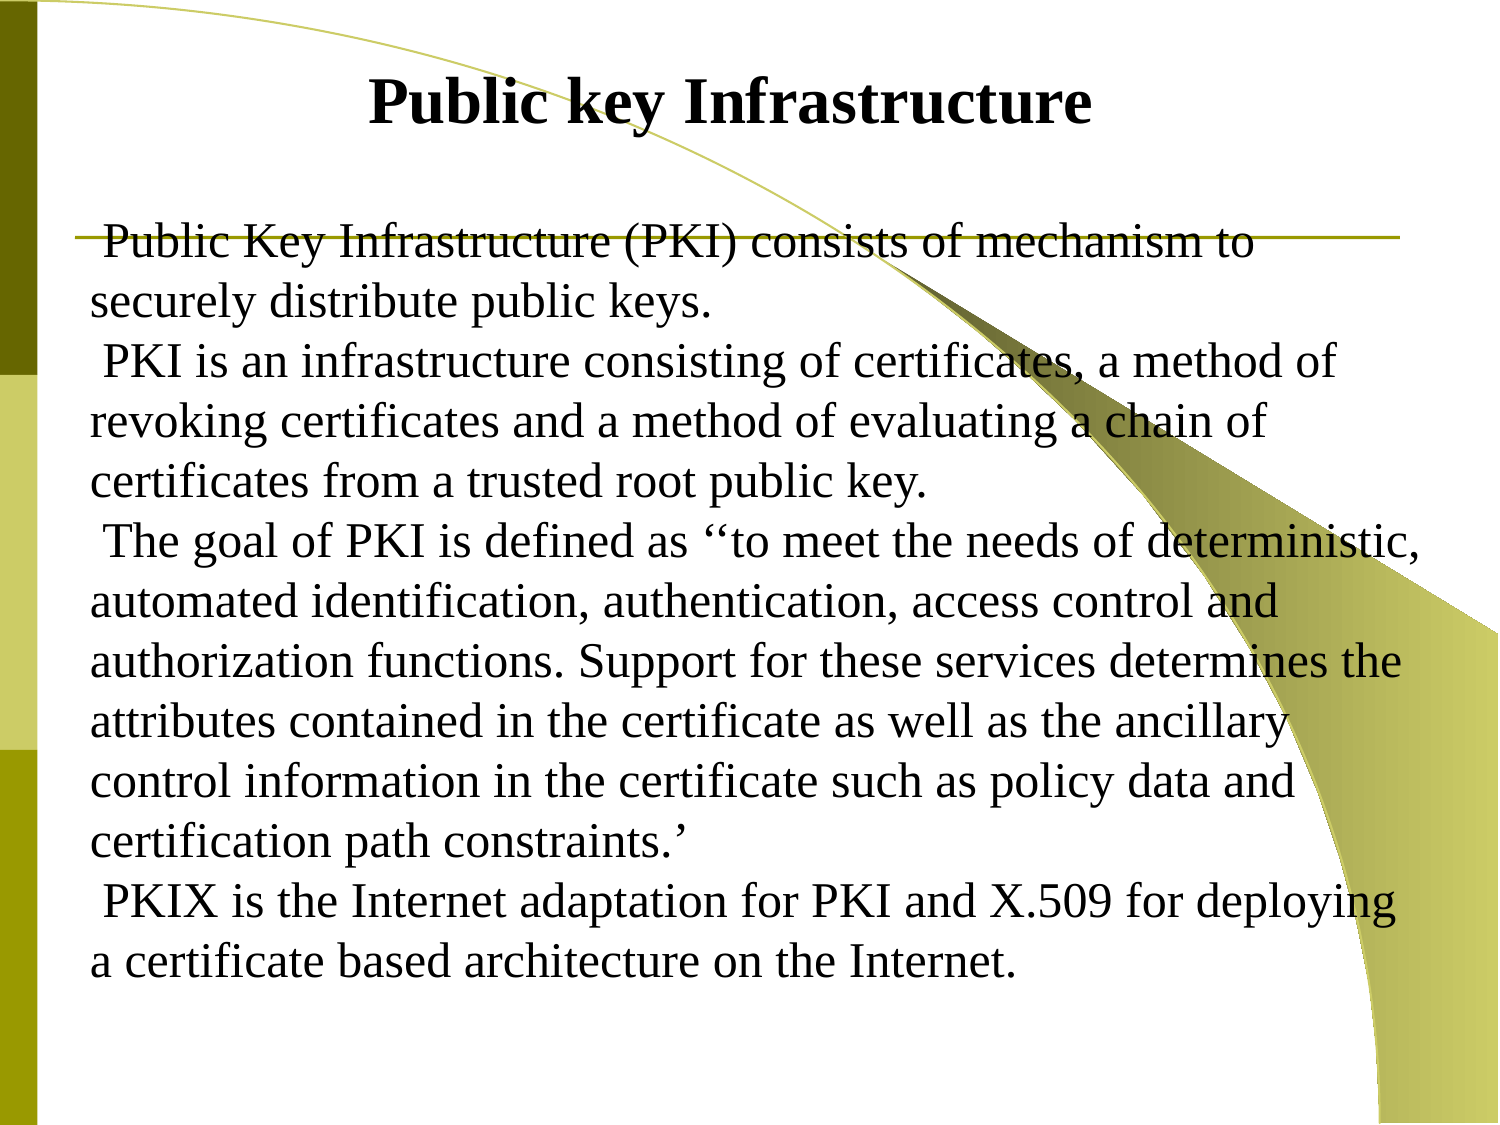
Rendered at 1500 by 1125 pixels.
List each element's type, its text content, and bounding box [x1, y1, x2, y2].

text_box Public key Infrastructure [62, 49, 1400, 145]
text_box Public Key Infrastructure (PKI) consists of mechanism to securely distribute public keys. PKI is an infrastructure consisting of certificates, a method of revoking certificates and a method of evaluating a chain of certificates from a trusted root public key. The goal of PKI is defined as ‘‘to meet the needs of deterministic, automated identification, authentication, access control and authorization functions. Support for these services determines the attributes contained in the certificate as well as the ancillary control information in the certificate such as policy data and certification path constraints.’ PKIX is the Internet adaptation for PKI and X.509 for deploying a certificate based architecture on the Internet. [74, 199, 1438, 995]
